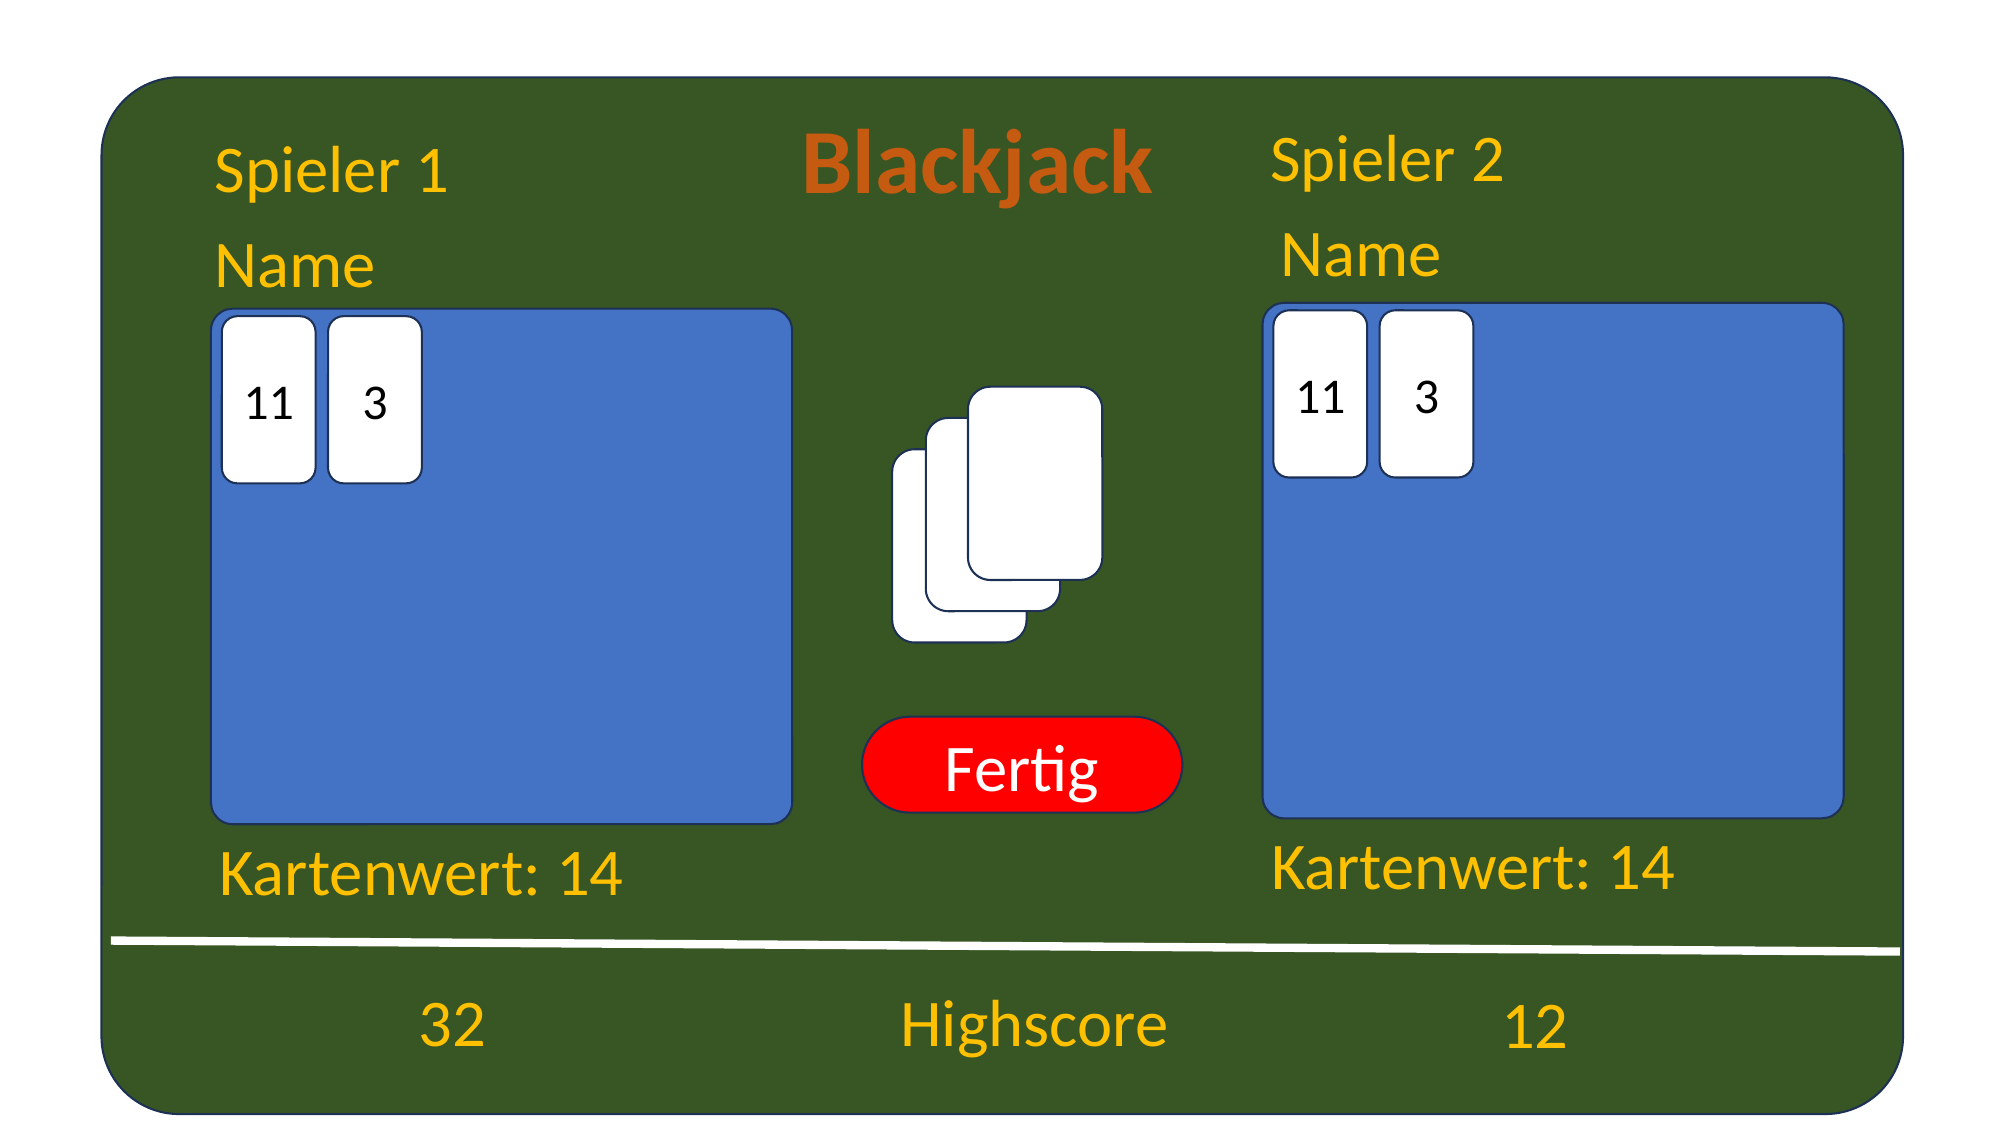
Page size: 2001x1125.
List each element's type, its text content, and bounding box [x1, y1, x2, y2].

text_box Highscore [885, 971, 1184, 1067]
text_box 11 [220, 315, 317, 485]
text_box [966, 385, 1104, 582]
text_box [100, 76, 1905, 1116]
text_box 3 [326, 315, 423, 485]
text_box [1261, 301, 1845, 820]
text_box 11 [1272, 309, 1369, 479]
text_box Spieler 1 [199, 118, 465, 214]
text_box Blackjack [786, 94, 1188, 219]
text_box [110, 940, 1901, 952]
text_box 3 [891, 448, 1028, 644]
text_box Fertig [860, 715, 1184, 814]
text_box Name [1265, 202, 1458, 298]
text_box 32 [403, 971, 501, 1067]
text_box Name [199, 213, 391, 309]
text_box 3 [924, 416, 1062, 613]
text_box 3 [1378, 309, 1475, 479]
text_box Kartenwert: 14 [204, 821, 639, 916]
text_box Kartenwert: 14 [1256, 815, 1691, 910]
text_box Spieler 2 [1255, 107, 1520, 203]
text_box 12 [1486, 975, 1584, 1070]
text_box [209, 307, 794, 826]
